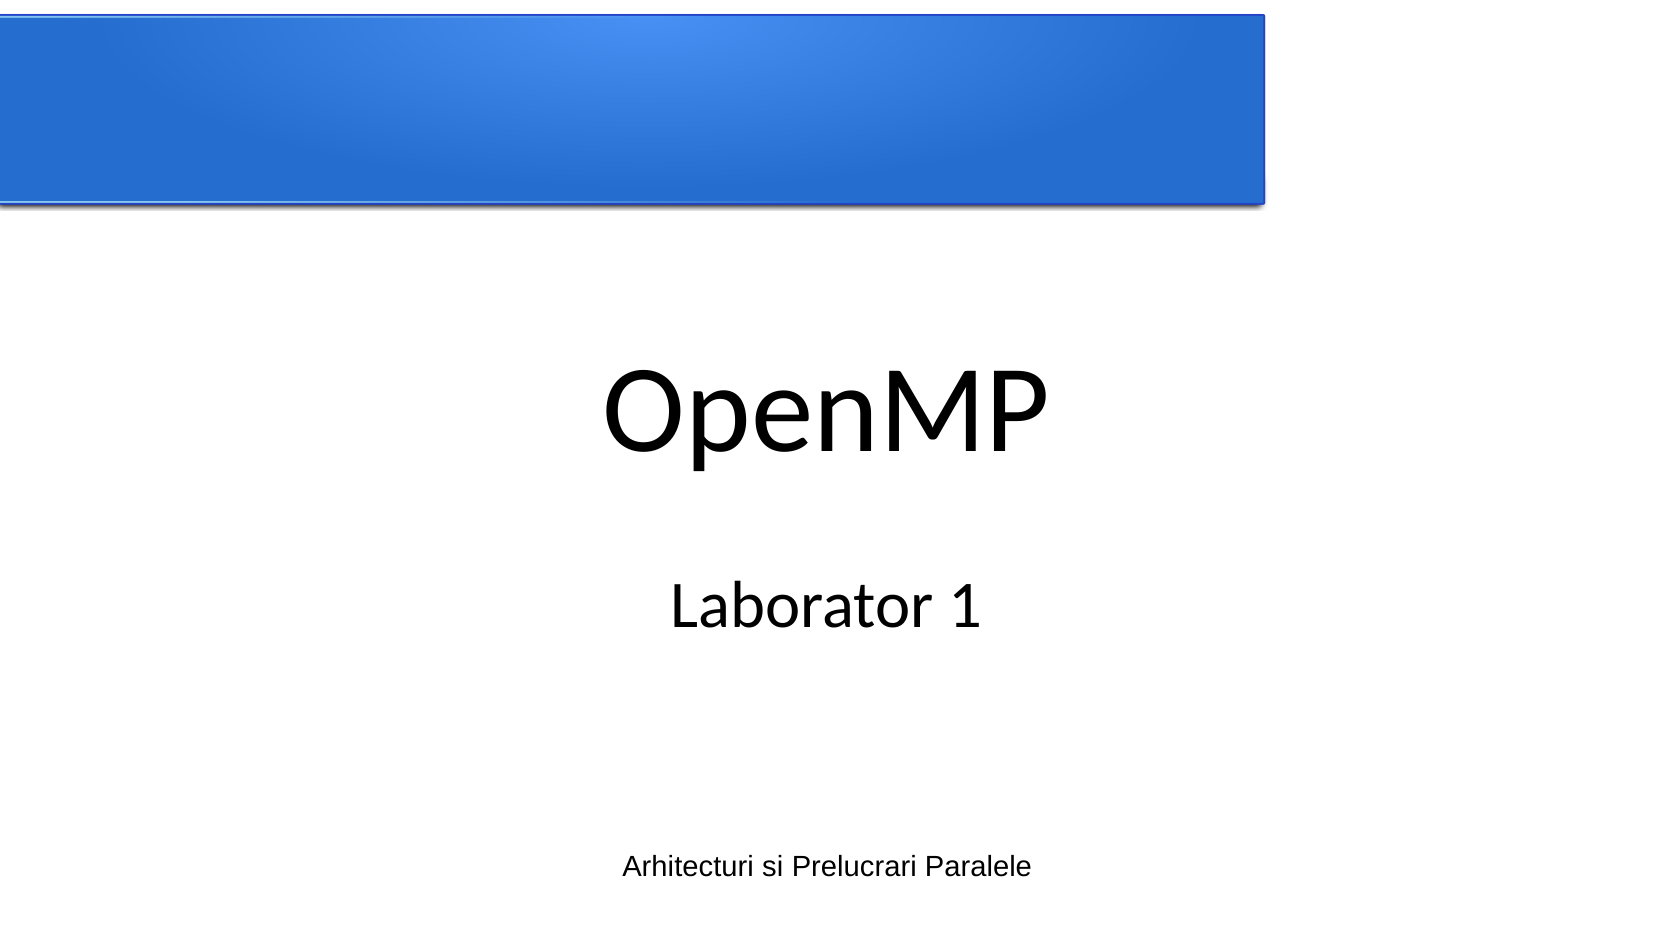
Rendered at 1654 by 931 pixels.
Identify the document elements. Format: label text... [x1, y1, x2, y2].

subtitle Laborator 1 [206, 488, 1447, 714]
footer Arhitecturi si Prelucrari Paralele [565, 847, 1090, 912]
title OpenMP [206, 152, 1447, 476]
picture [0, 13, 1269, 211]
